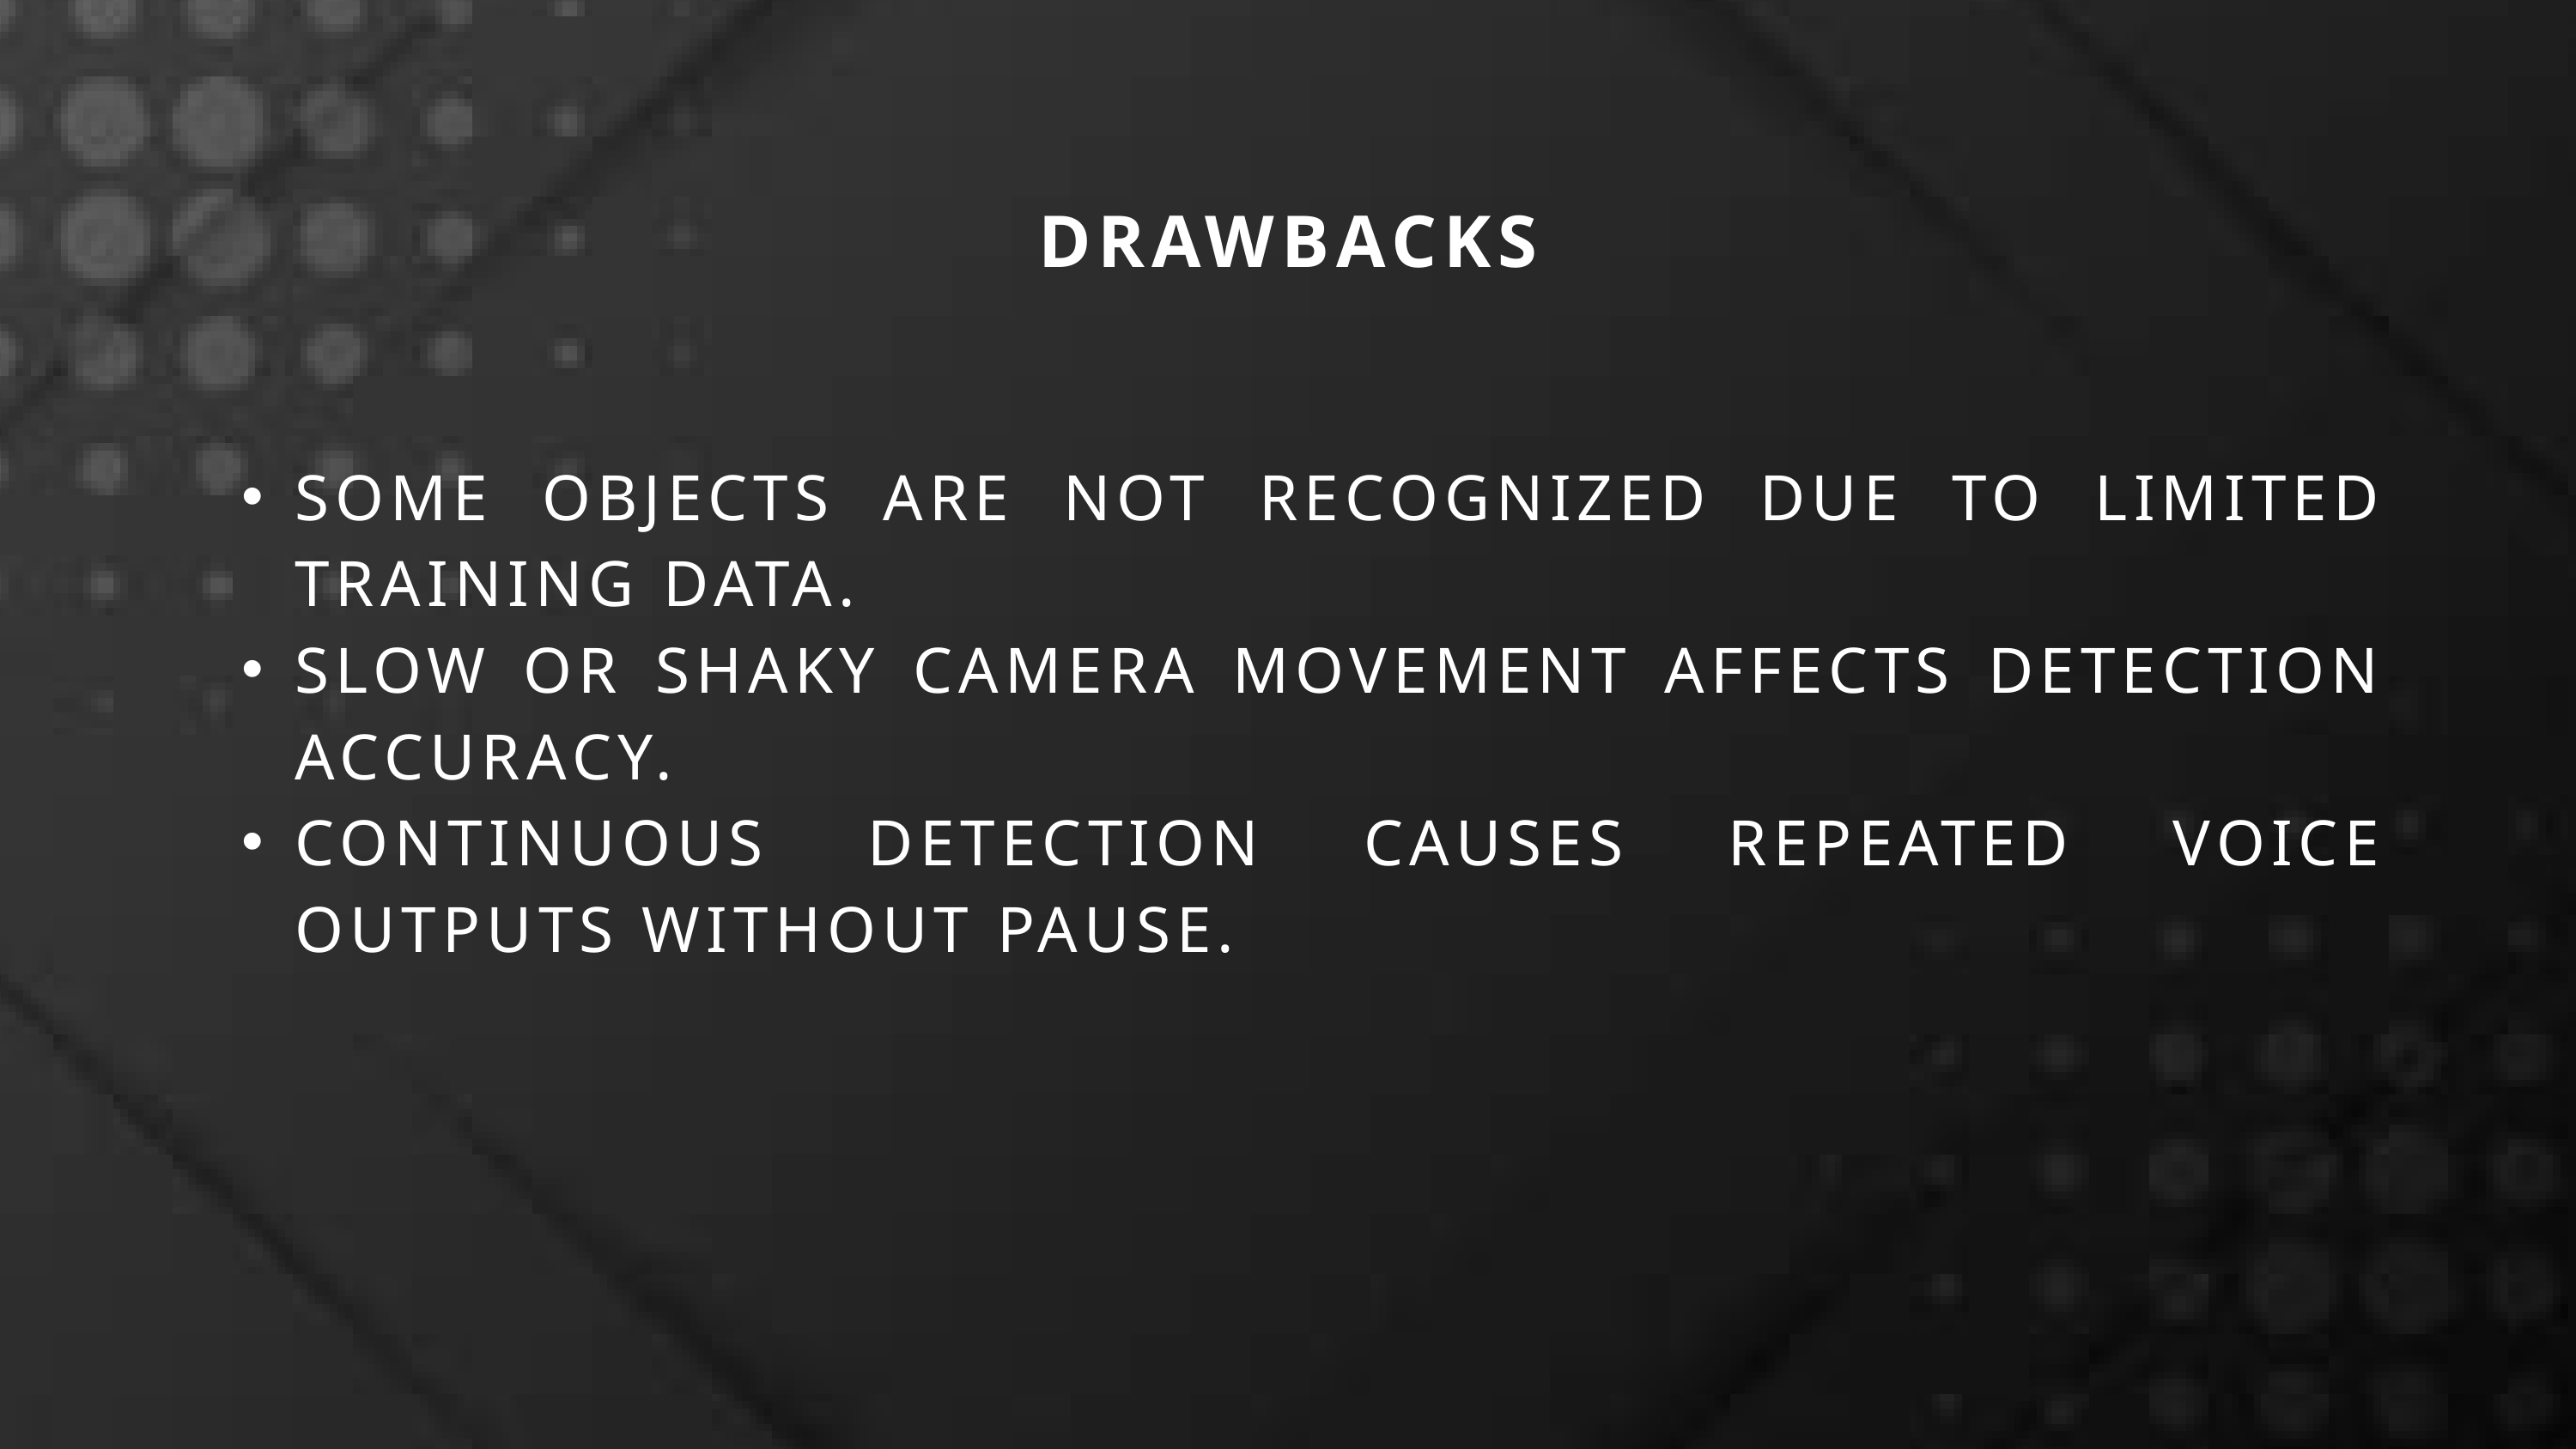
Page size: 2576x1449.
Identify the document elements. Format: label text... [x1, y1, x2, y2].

text_box SOME OBJECTS ARE NOT RECOGNIZED DUE TO LIMITED TRAINING DATA. SLOW OR SHAKY CAMERA MOVEMENT AFFECTS DETECTION ACCURACY. CONTINUOUS DETECTION CAUSES REPEATED VOICE OUTPUTS WITHOUT PAUSE. [188, 446, 2388, 1054]
text_box DRAWBACKS [1004, 183, 1572, 282]
text_box [0, 0, 2576, 1449]
